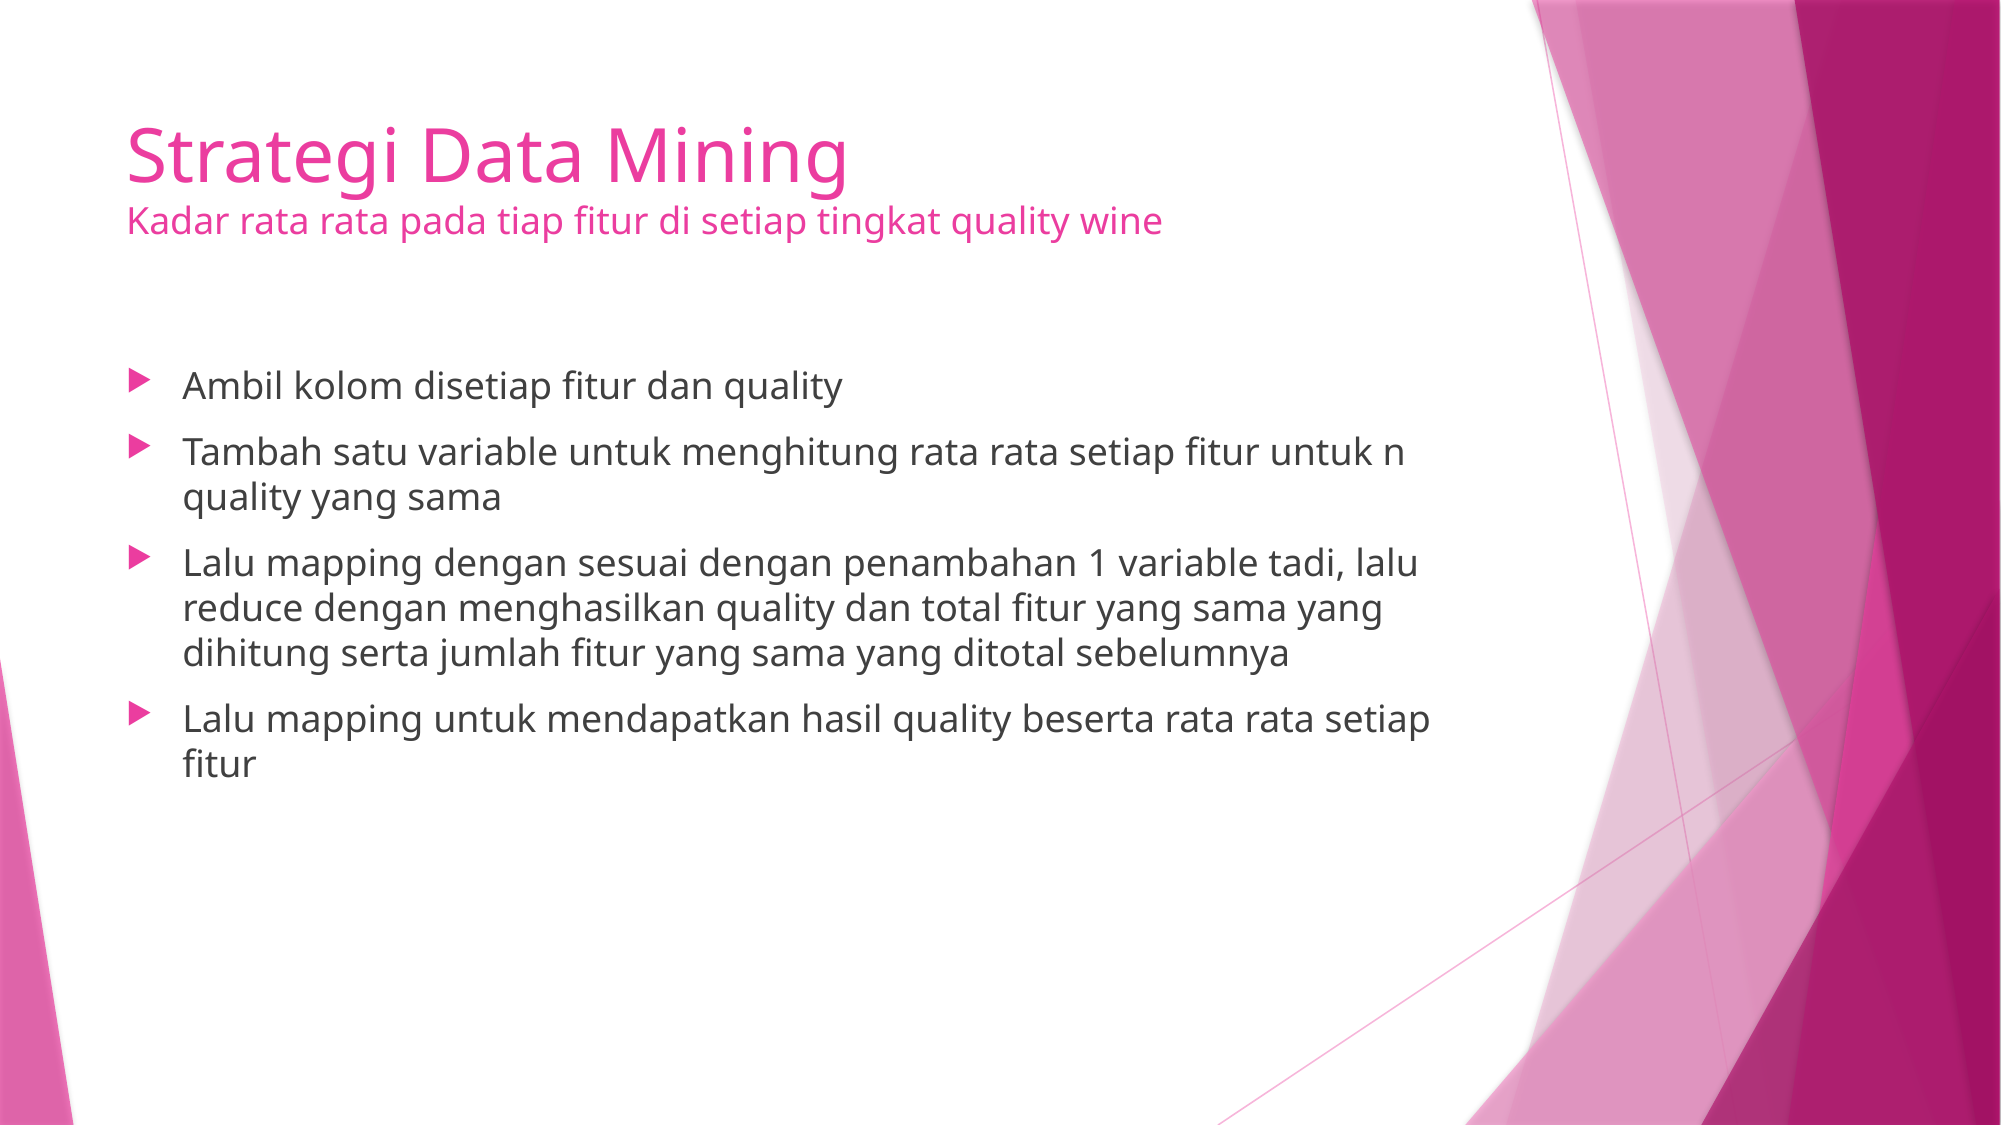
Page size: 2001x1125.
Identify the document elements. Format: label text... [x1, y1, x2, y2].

list Ambil kolom disetiap fitur dan quality Tambah satu variable untuk menghitung rata rata setiap fitur untuk n quality yang sama Lalu mapping dengan sesuai dengan penambahan 1 variable tadi, lalu reduce dengan menghasilkan quality dan total fitur yang sama yang dihitung serta jumlah fitur yang sama yang ditotal sebelumnya Lalu mapping untuk mendapatkan hasil quality beserta rata rata setiap fitur [111, 354, 1522, 992]
title Strategi Data Mining Kadar rata rata pada tiap fitur di setiap tingkat quality wine [111, 99, 1522, 317]
